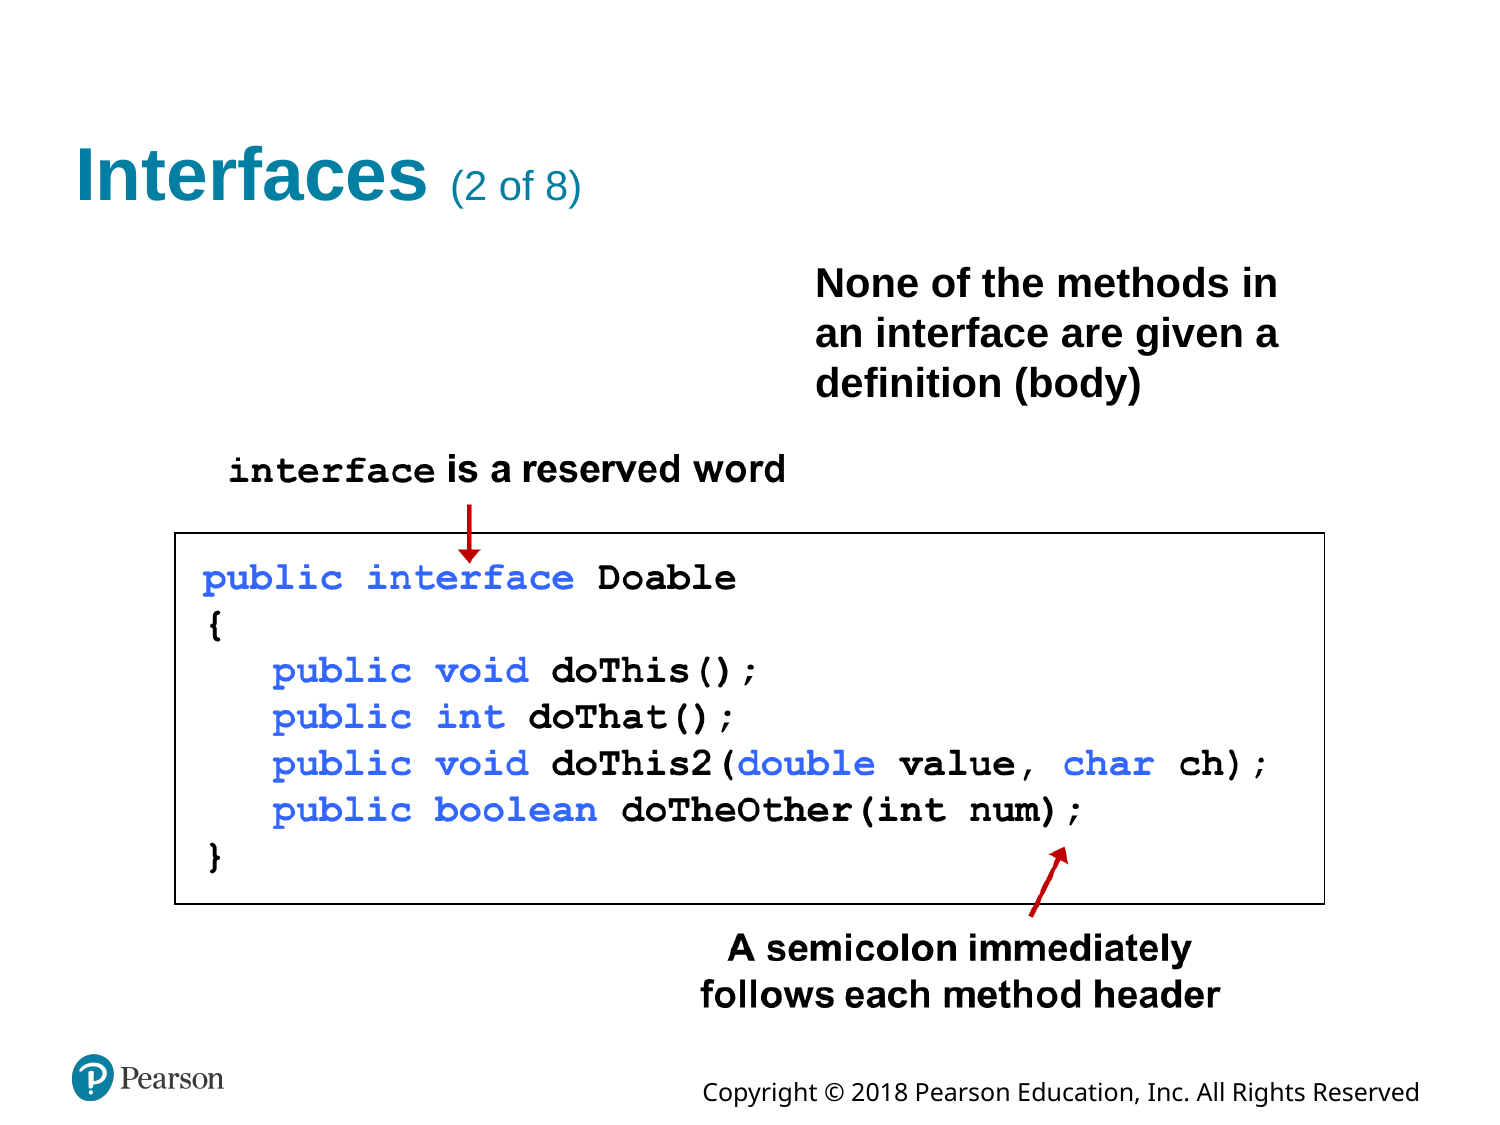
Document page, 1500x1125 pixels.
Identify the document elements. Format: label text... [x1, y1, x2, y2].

title Interfaces (2 of 8) [75, 35, 1425, 216]
picture [72, 1054, 88, 1070]
picture [80, 1063, 106, 1088]
list None of the methods in an interface are given a definition (body) [814, 255, 1324, 411]
picture [98, 1054, 224, 1101]
picture [173, 432, 1325, 1040]
picture [72, 1087, 83, 1101]
